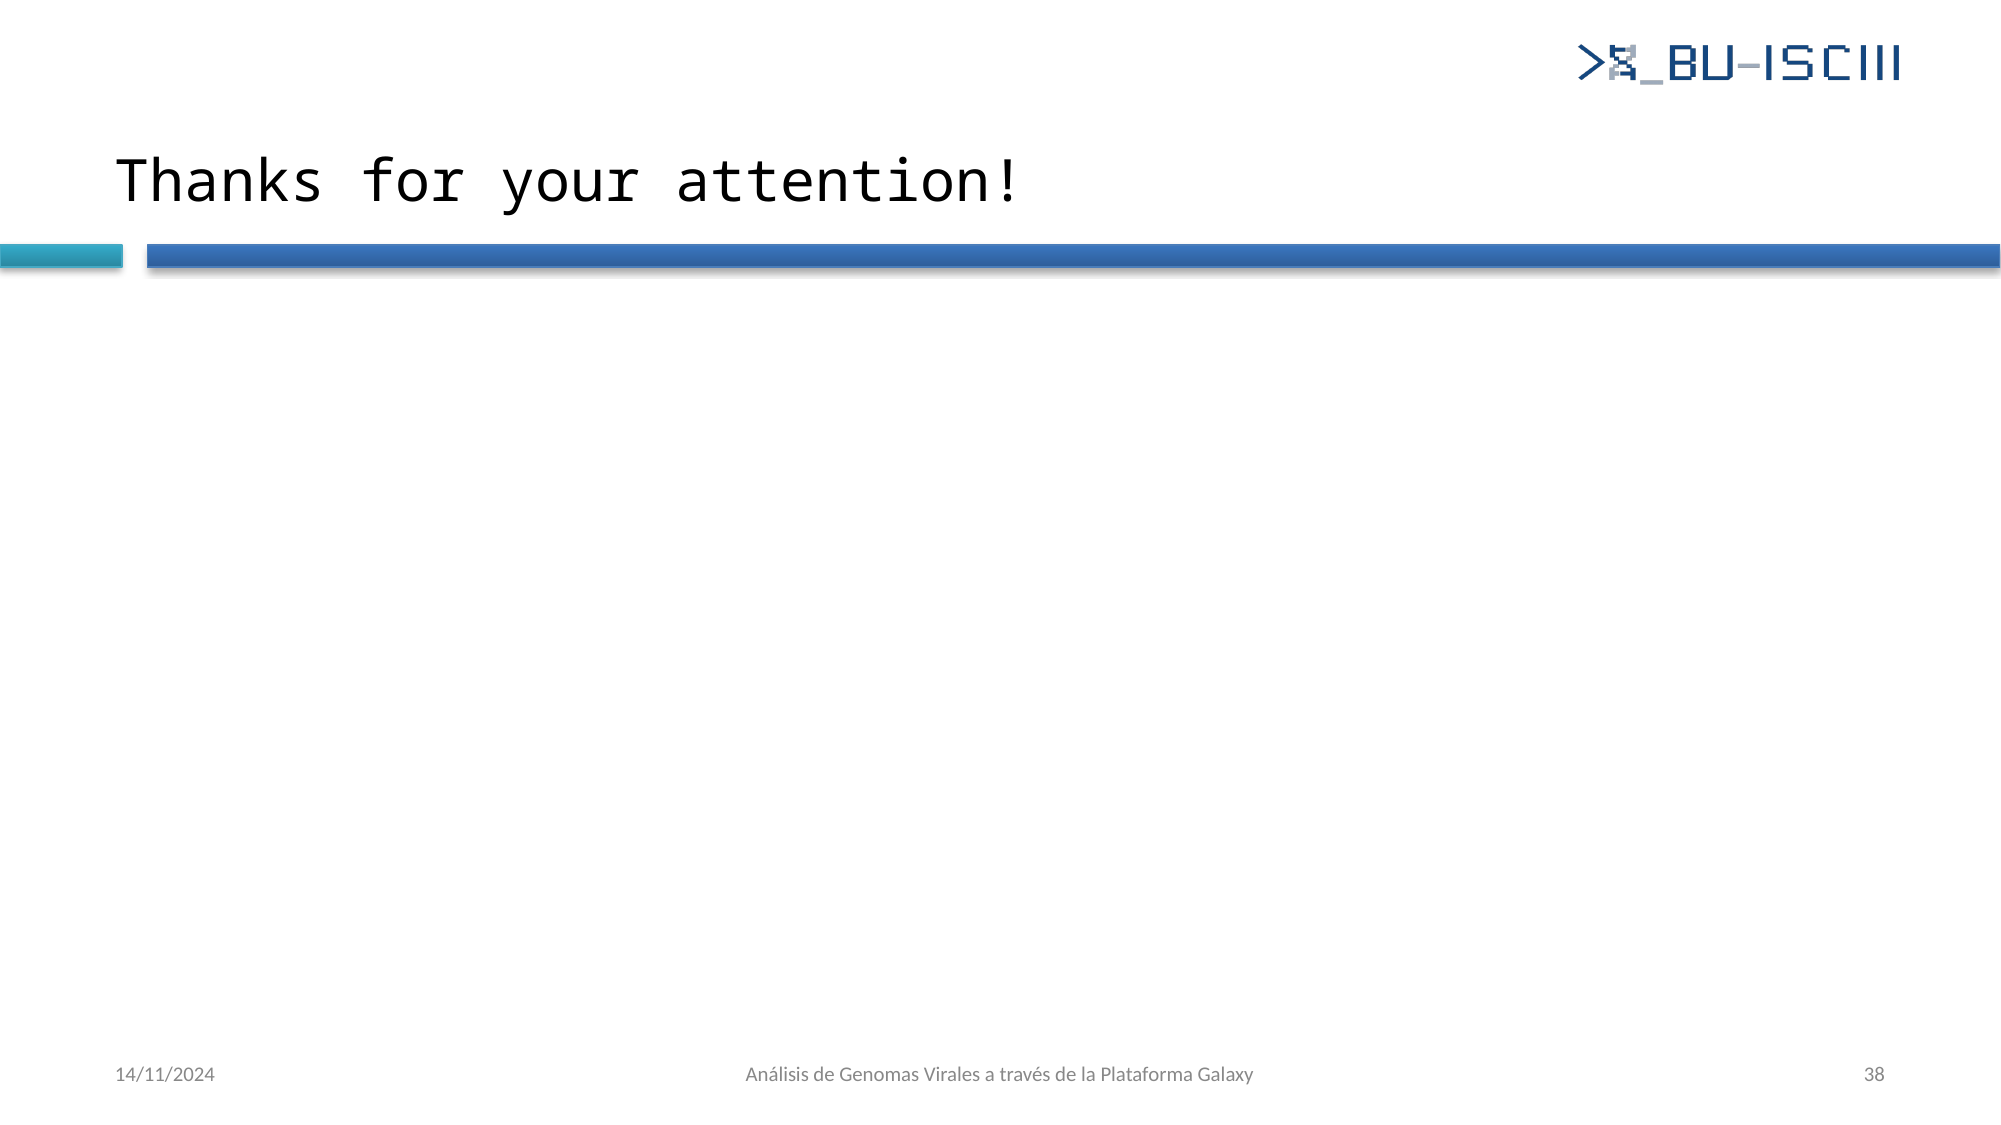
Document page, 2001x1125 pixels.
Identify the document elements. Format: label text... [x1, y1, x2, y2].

picture [1566, 15, 1914, 106]
footer Análisis de Genomas Virales a través de la Plataforma Galaxy [683, 1042, 1317, 1103]
title Thanks for your attention! [99, 113, 1900, 244]
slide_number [99, 1042, 567, 1103]
slide_number ‹#› [1433, 1042, 1900, 1103]
